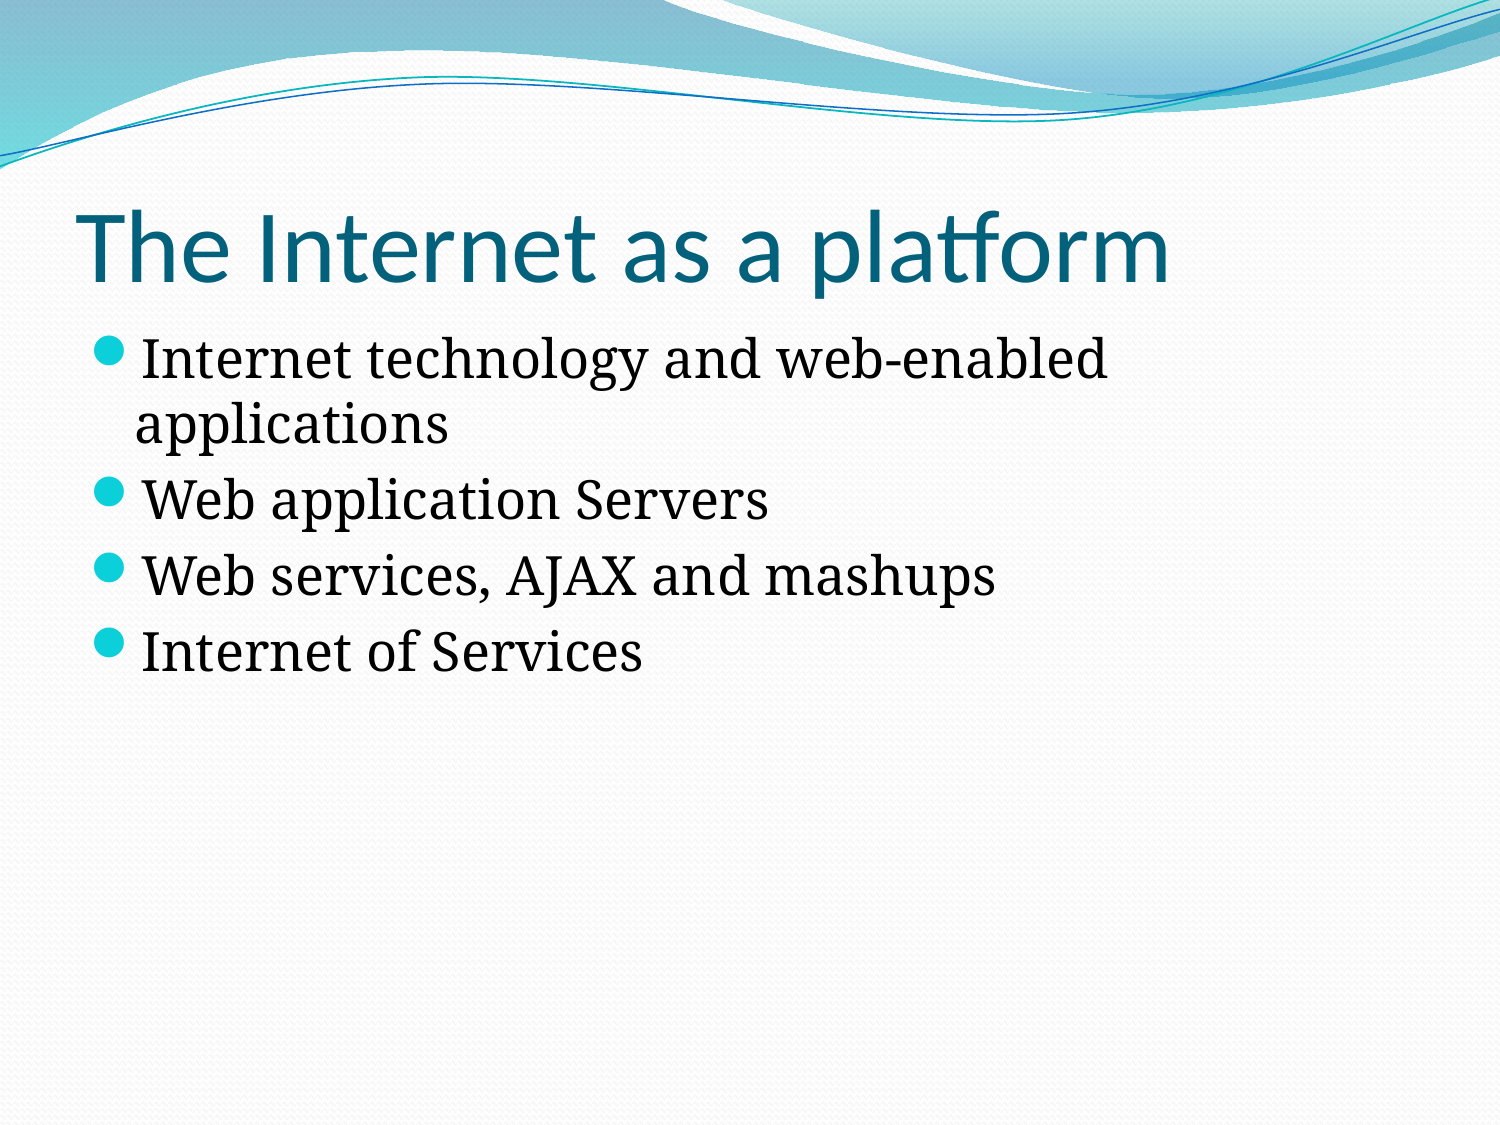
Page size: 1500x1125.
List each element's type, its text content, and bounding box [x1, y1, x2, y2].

list Internet technology and web-enabled applications Web application Servers Web services, AJAX and mashups Internet of Services [75, 317, 1425, 1038]
title The Internet as a platform [75, 115, 1425, 303]
